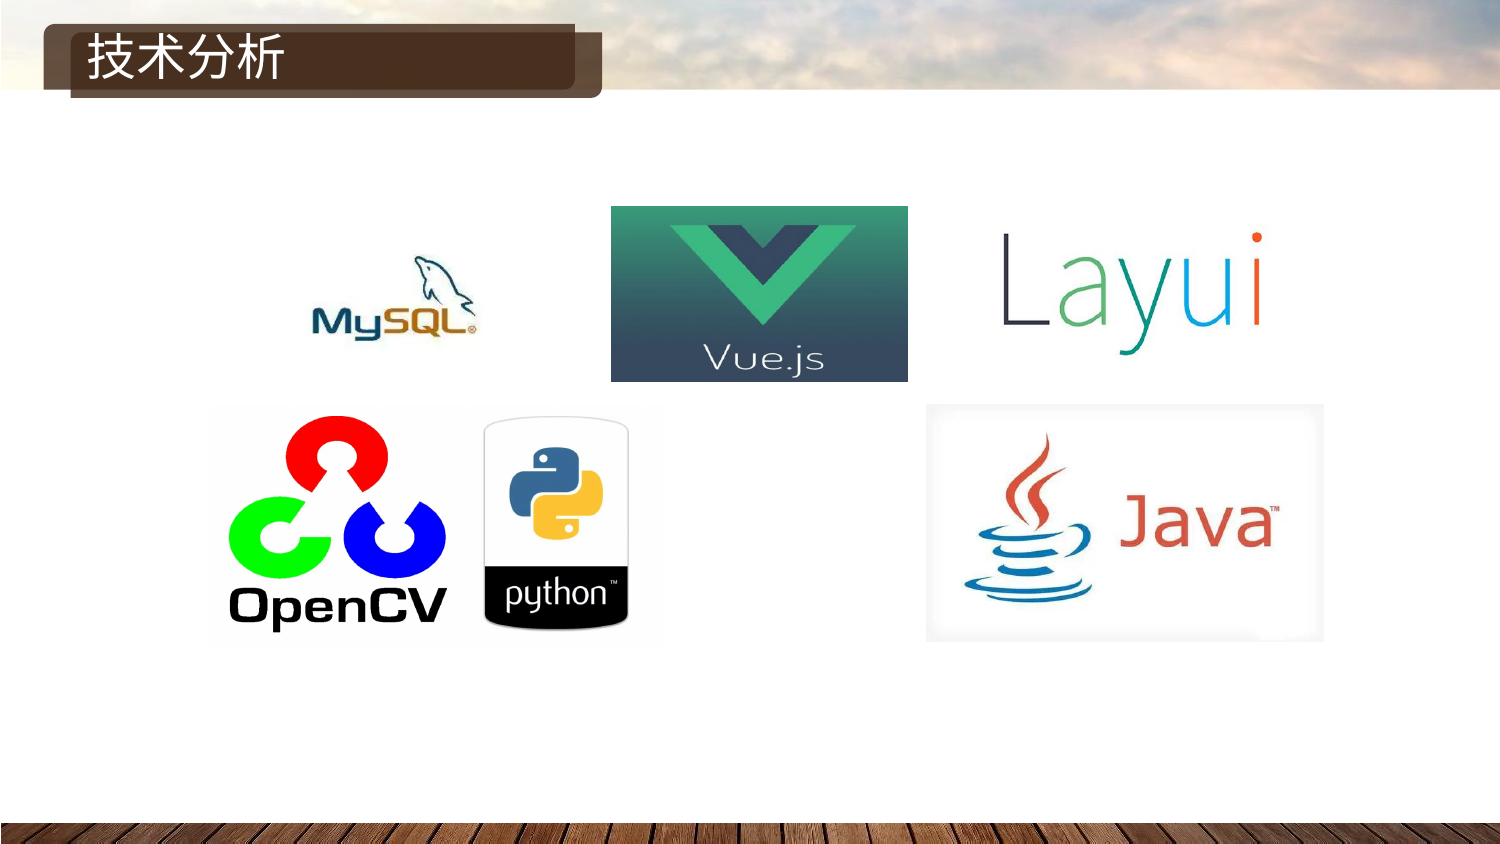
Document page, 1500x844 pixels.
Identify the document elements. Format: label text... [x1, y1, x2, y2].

picture [208, 404, 666, 646]
picture [298, 191, 527, 382]
picture [967, 198, 1302, 386]
picture [1, 0, 1500, 89]
picture [1, 823, 1500, 844]
title 技术分析 [71, 21, 1366, 96]
picture [926, 404, 1324, 642]
picture [611, 206, 909, 382]
